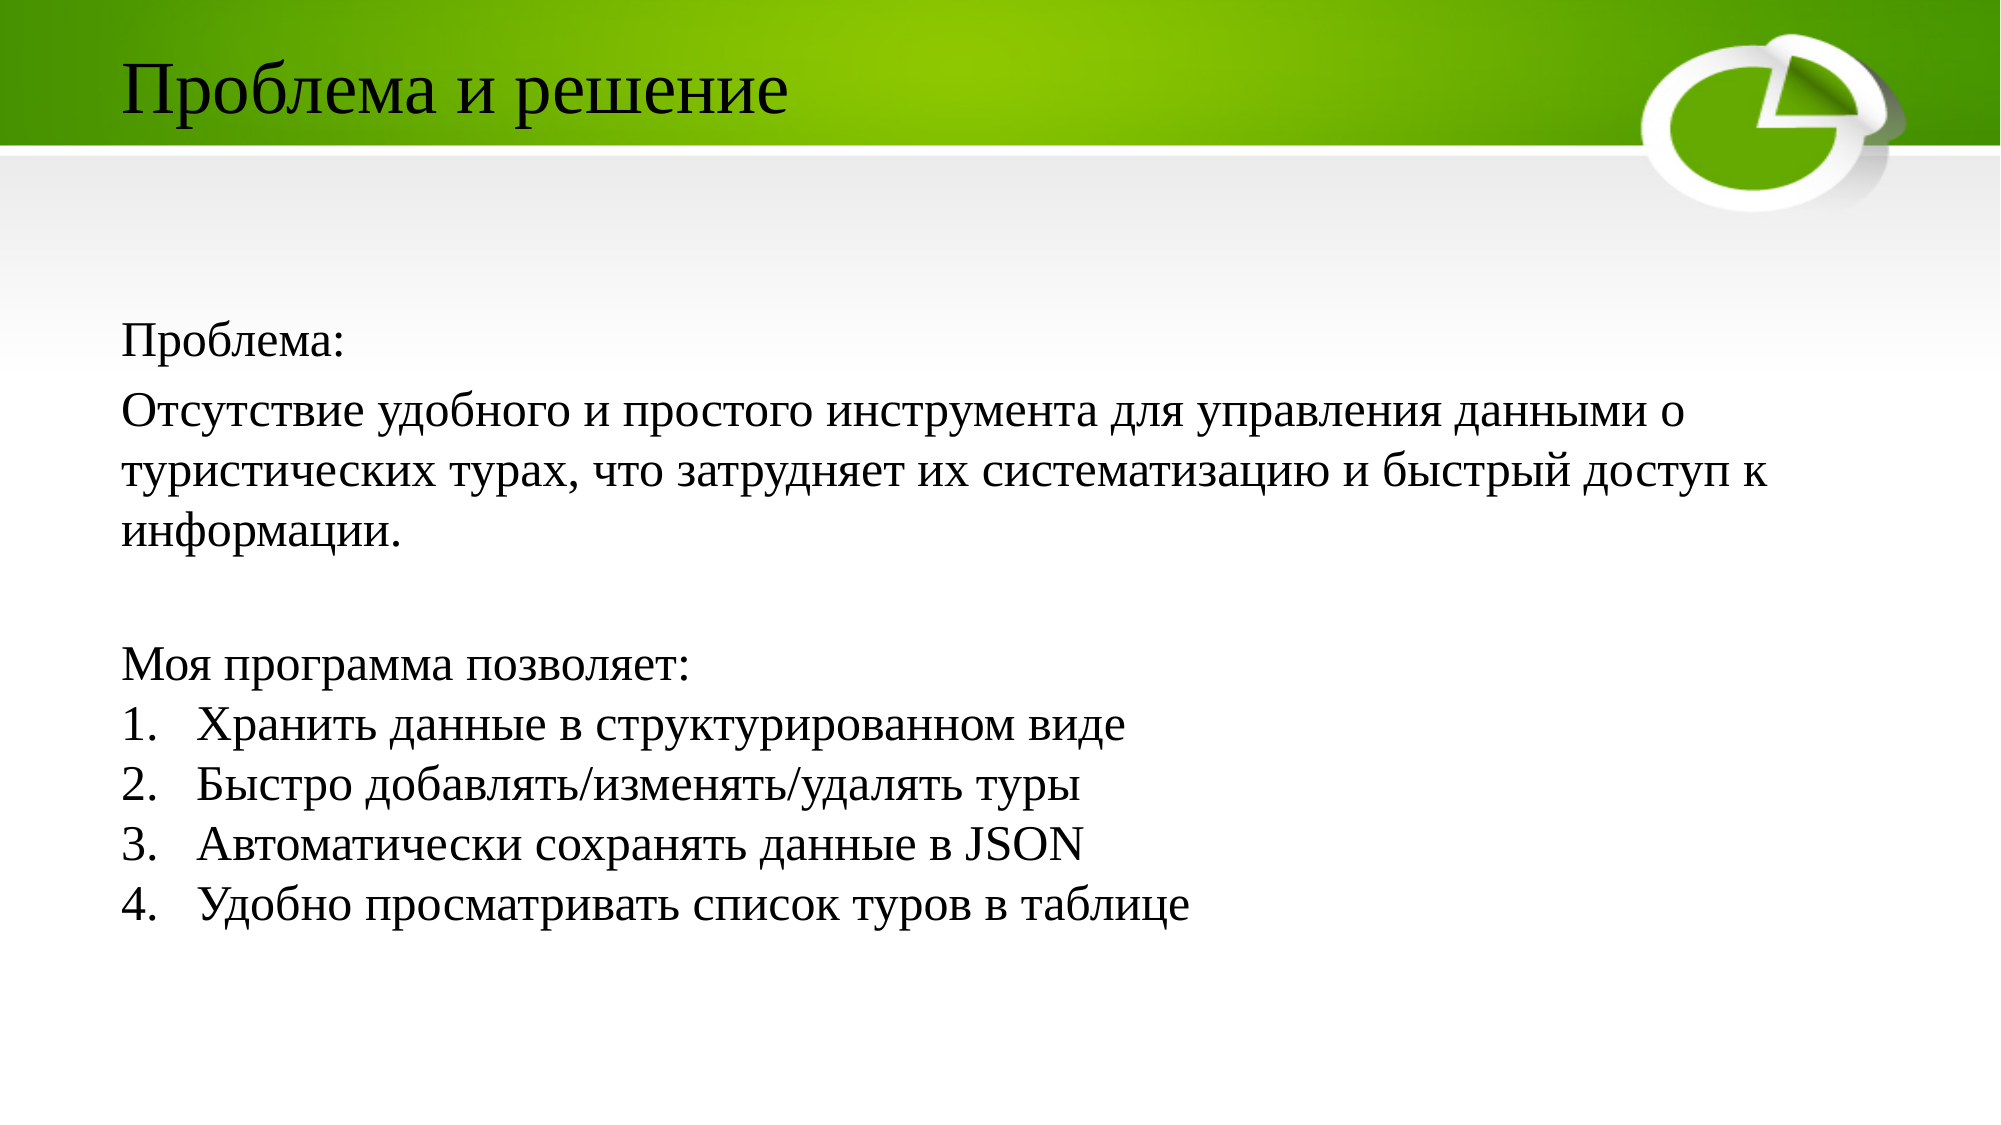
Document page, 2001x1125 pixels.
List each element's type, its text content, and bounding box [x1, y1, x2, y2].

picture [0, 0, 2001, 1125]
text_box Моя программа позволяет: Хранить данные в структурированном виде Быстро добавлять/изменять/удалять туры Автоматически сохранять данные в JSON Удобно просматривать список туров в таблице [106, 622, 1832, 929]
list Проблема: Отсутствие удобного и простого инструмента для управления данными о туристических турах, что затрудняет их систематизацию и быстрый доступ к информации. [106, 299, 1832, 605]
title Проблема и решение [106, 12, 1832, 155]
